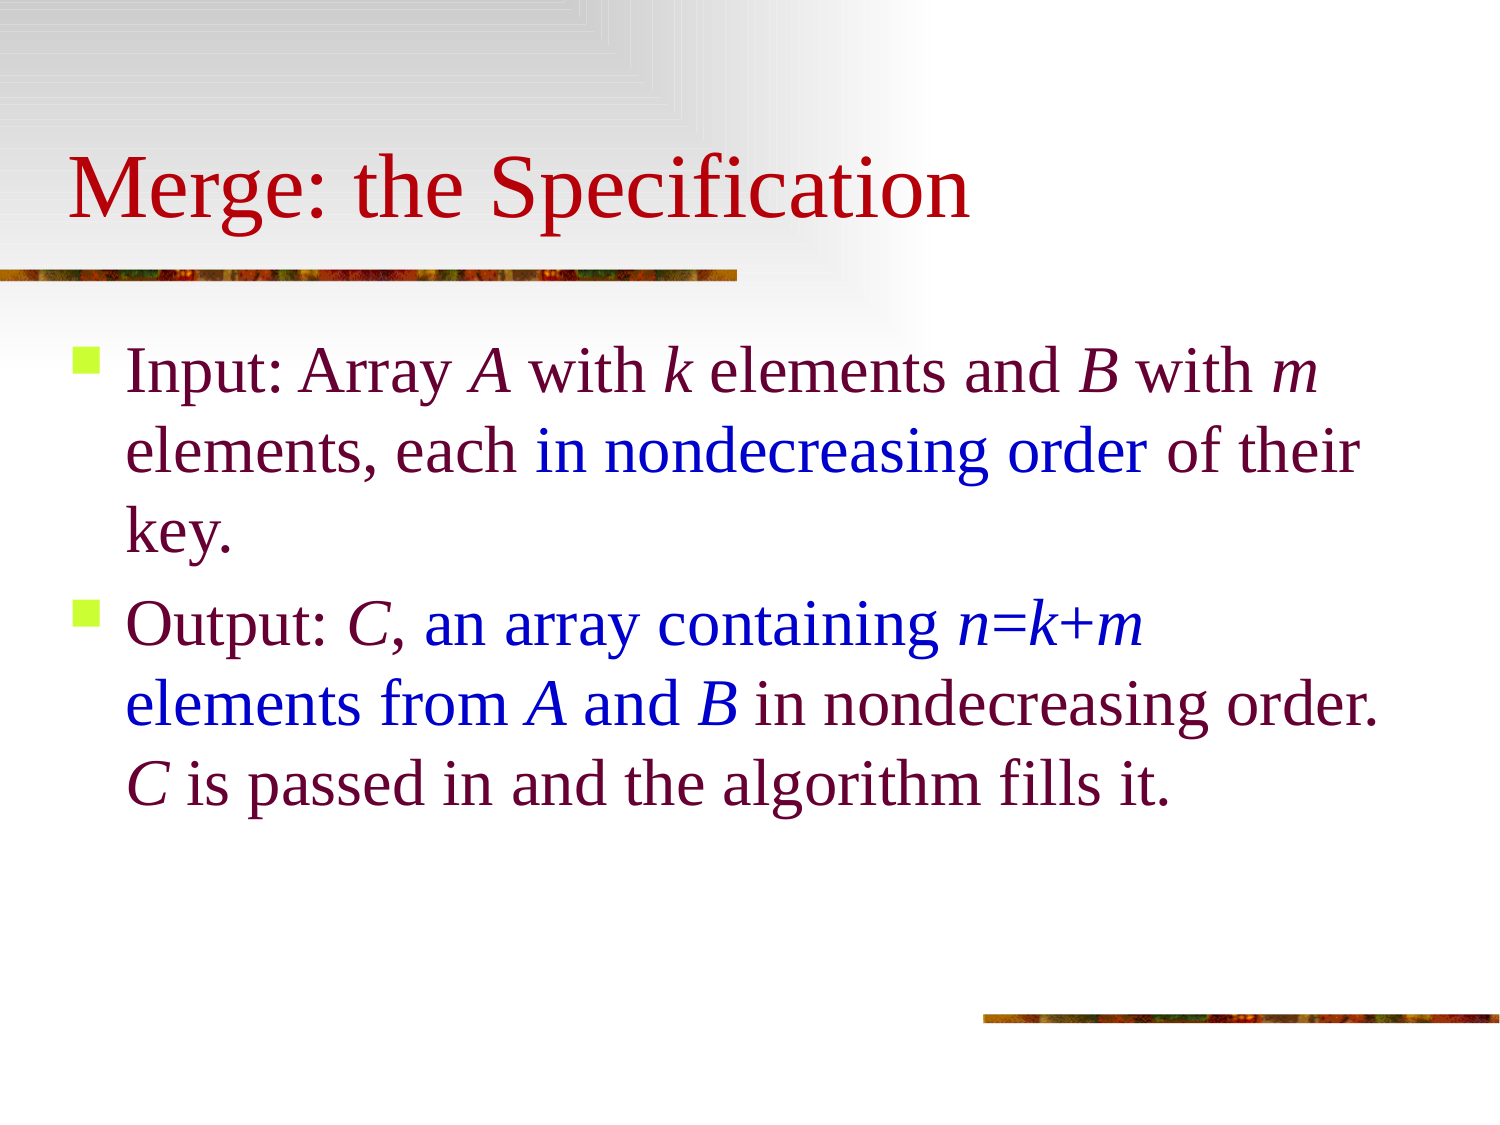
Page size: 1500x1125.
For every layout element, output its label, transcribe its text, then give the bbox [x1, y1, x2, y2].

list Input: Array A with k elements and B with m elements, each in nondecreasing order of their key. Output: C, an array containing n=k+m elements from A and B in nondecreasing order. C is passed in and the algorithm fills it. [53, 318, 1401, 994]
picture [0, 268, 737, 285]
title Merge: the Specification [52, 118, 1469, 244]
picture [983, 1013, 1500, 1026]
